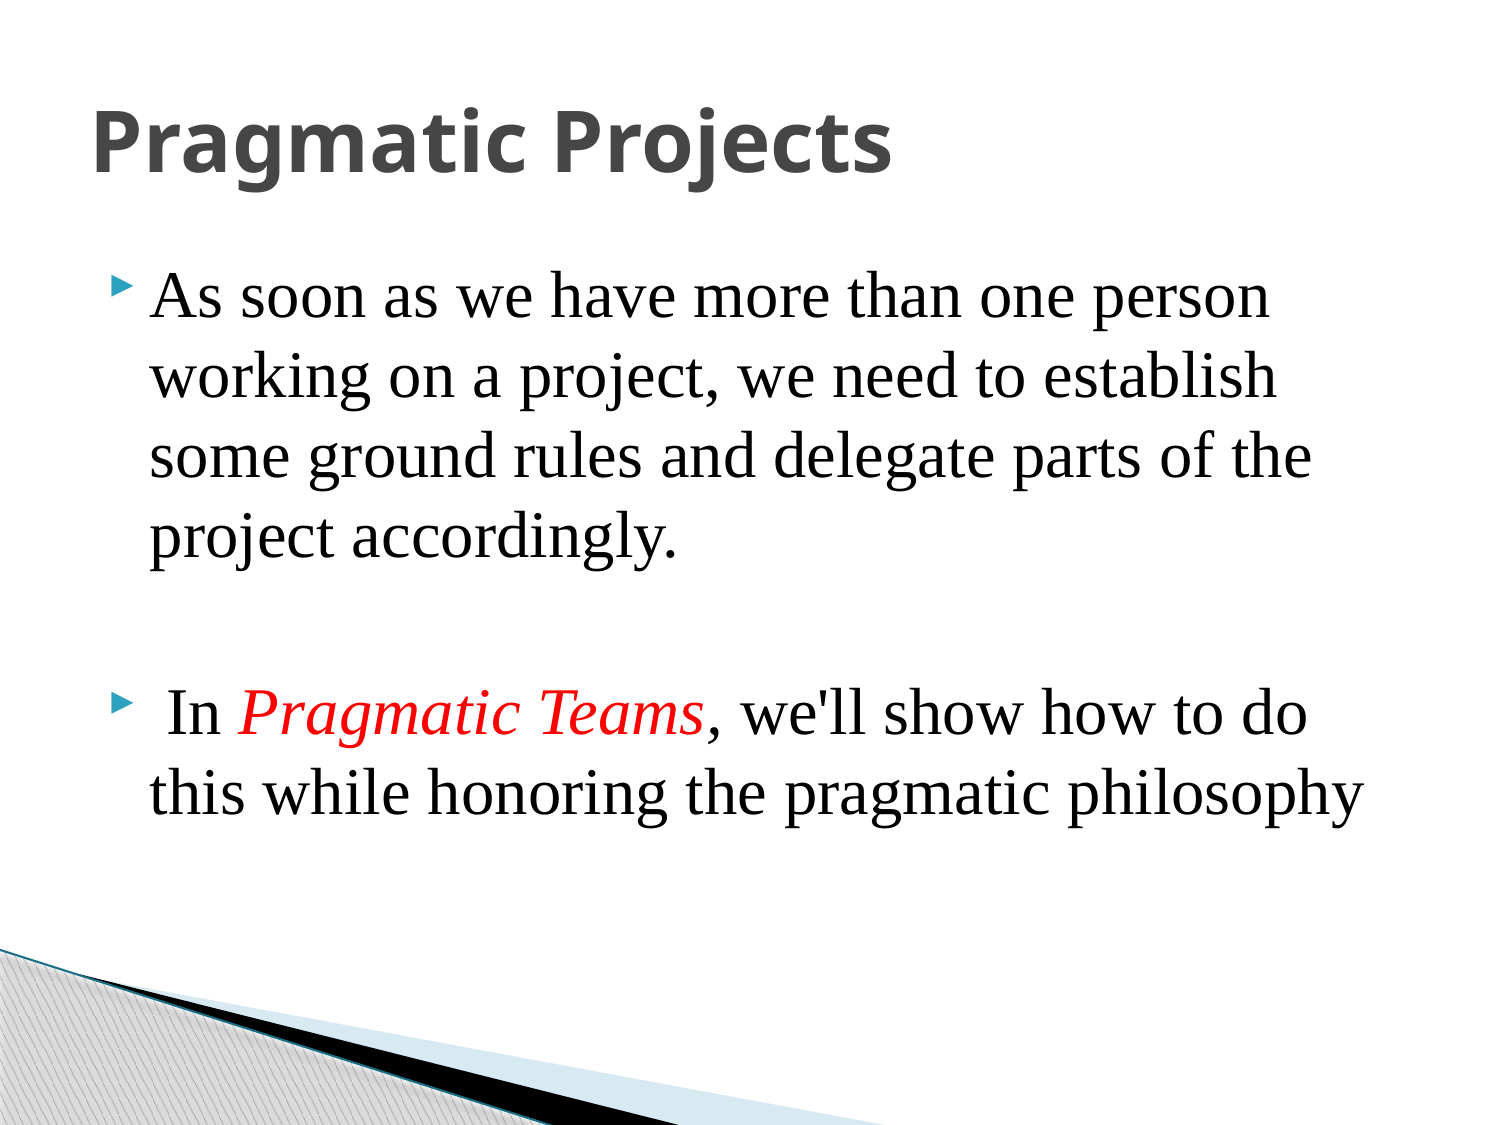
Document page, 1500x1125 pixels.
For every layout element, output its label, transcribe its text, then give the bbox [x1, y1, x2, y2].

title Pragmatic Projects [75, 45, 1425, 233]
list As soon as we have more than one person working on a project, we need to establish some ground rules and delegate parts of the project accordingly. In Pragmatic Teams, we'll show how to do this while honoring the pragmatic philosophy [75, 243, 1425, 986]
